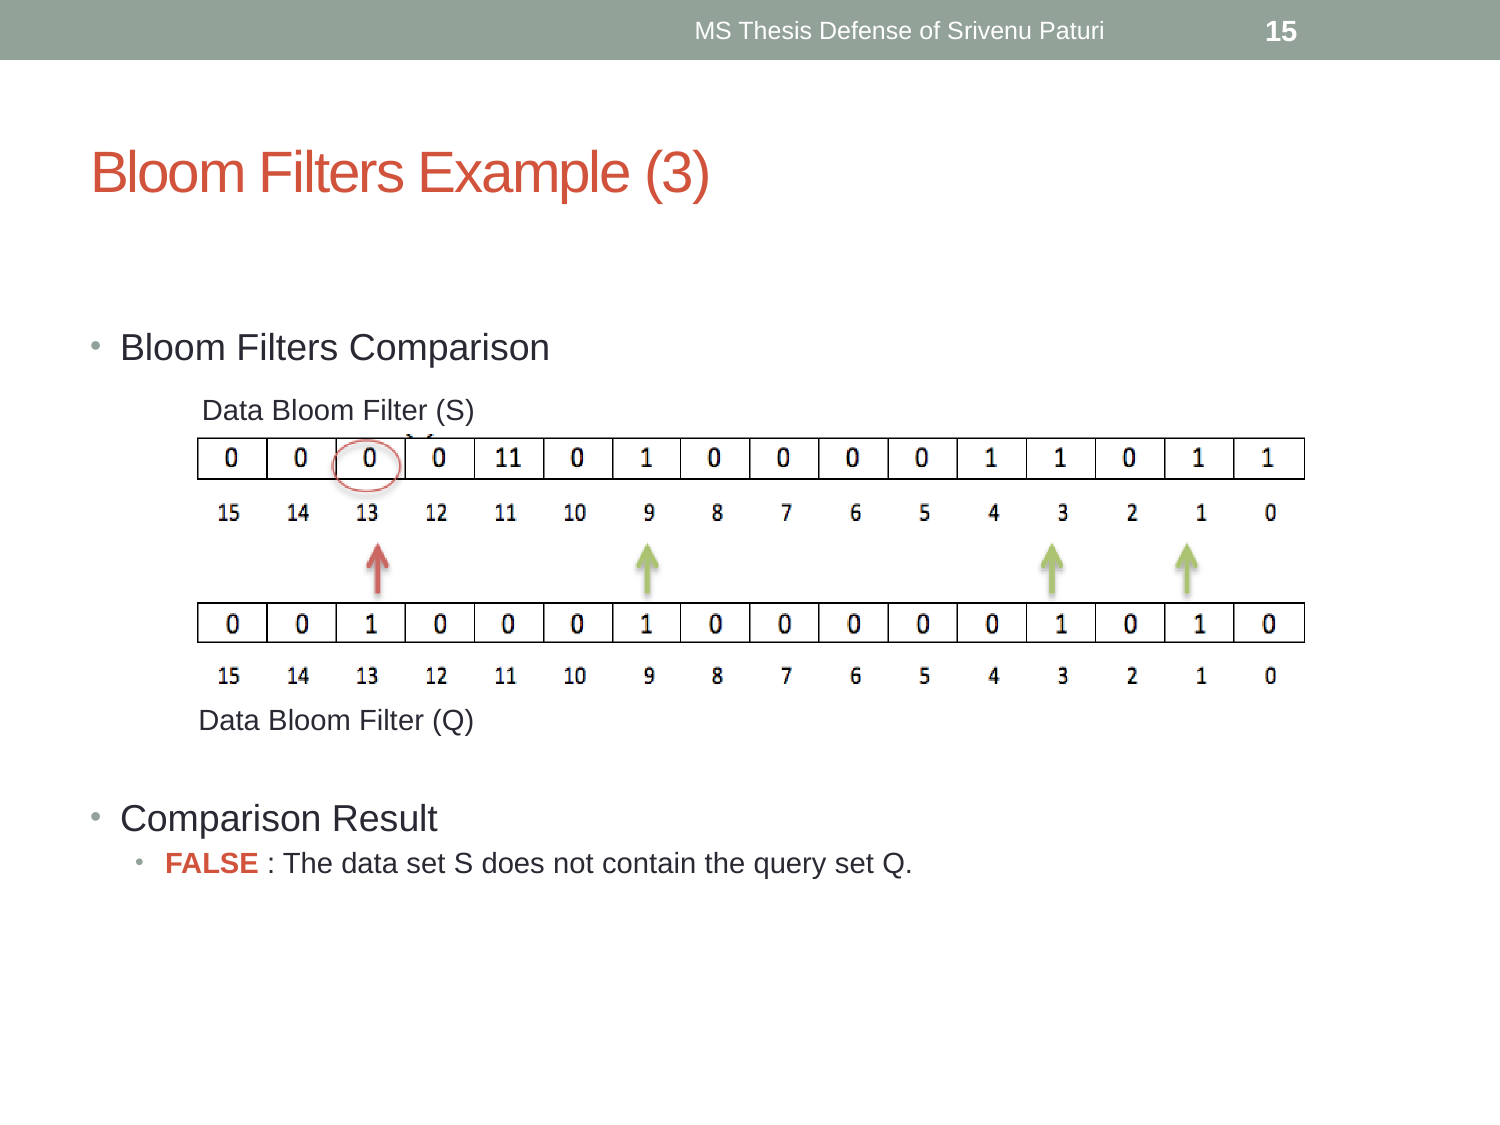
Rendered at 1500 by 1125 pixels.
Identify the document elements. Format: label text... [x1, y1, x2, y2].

picture [182, 434, 1320, 695]
slide_number 15 [1250, 3, 1425, 57]
footer MS Thesis Defense of Srivenu Paturi [562, 3, 1238, 57]
list Bloom Filters Comparison Comparison Result FALSE : The data set S does not contain the query set Q. [75, 262, 1425, 1063]
text_box Data Bloom Filter (S) [187, 384, 491, 431]
text_box Data Bloom Filter (Q) [183, 701, 490, 745]
title Bloom Filters Example (3) [75, 87, 1425, 250]
